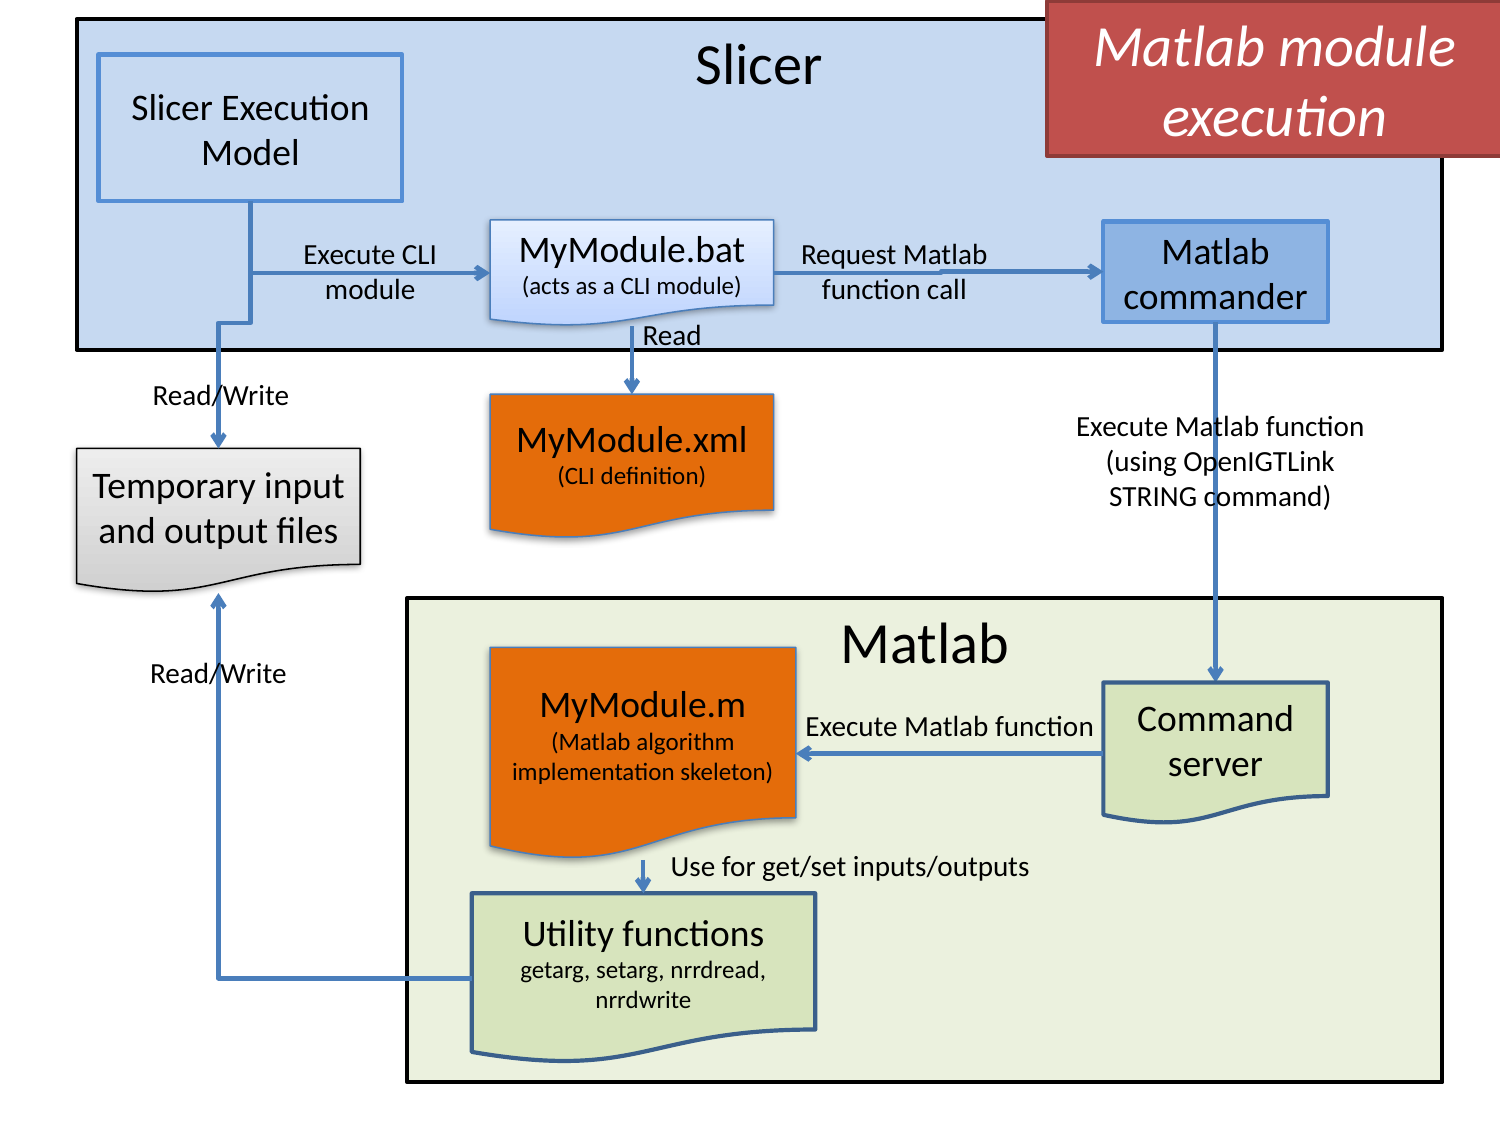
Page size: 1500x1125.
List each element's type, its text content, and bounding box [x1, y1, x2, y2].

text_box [1035, 501, 1397, 505]
text_box Slicer Execution Model [96, 52, 404, 203]
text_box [218, 583, 472, 979]
text_box MyModule.bat (acts as a CLI module) [489, 219, 775, 326]
text_box Matlab module execution [1045, 0, 1500, 158]
text_box Request Matlab function call [786, 283, 1003, 314]
text_box Read/Write [130, 646, 213, 697]
text_box Execute CLI module [282, 228, 329, 307]
text_box Matlab commander [1101, 219, 1330, 324]
text_box Execute Matlab function (using OpenIGTLink STRING command) [1061, 513, 1380, 520]
text_box Execute Matlab function (using OpenIGTLink STRING command) [1061, 399, 1380, 500]
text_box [110, 308, 359, 342]
text_box MyModule.m (Matlab algorithm implementation skeleton) [489, 646, 797, 858]
text_box Command server [1101, 680, 1330, 825]
text_box Temporary input and output files [75, 447, 362, 592]
text_box Utility functions getarg, setarg, nrrdread, nrrdwrite [469, 891, 818, 1064]
text_box Execute Matlab function [790, 699, 1109, 750]
text_box Read/Write [132, 368, 309, 419]
text_box MyModule.xml (CLI definition) [489, 393, 775, 538]
text_box Matlab [405, 596, 1444, 1084]
text_box Execute CLI module [410, 228, 459, 314]
text_box Use for get/set inputs/outputs [655, 840, 1045, 890]
text_box Slicer [75, 17, 1444, 352]
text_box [334, 117, 407, 358]
text_box Read [627, 308, 717, 359]
text_box Request Matlab function call [786, 228, 1003, 270]
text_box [594, 356, 670, 360]
